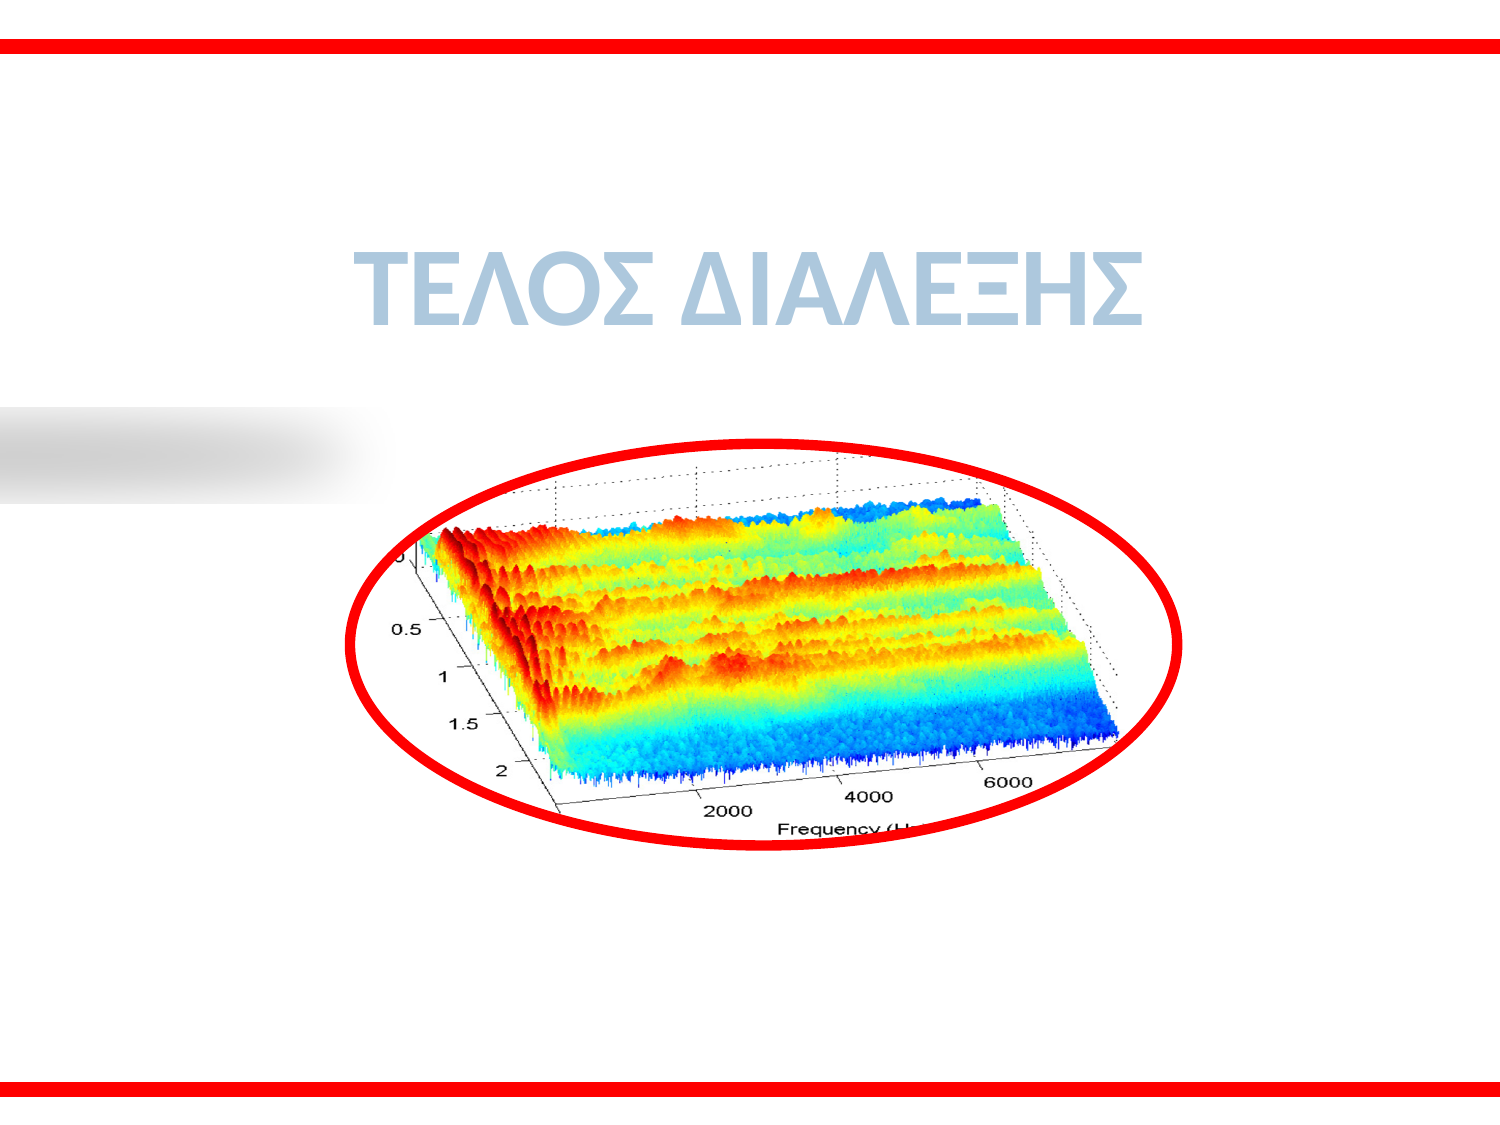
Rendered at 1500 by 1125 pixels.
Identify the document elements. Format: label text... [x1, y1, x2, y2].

list ΤΕΛΟΣ ΔΙΑΛΕΞΗΣ [14, 56, 1484, 1067]
text_box [0, 39, 1500, 54]
picture [349, 443, 1178, 846]
text_box [0, 1082, 1500, 1097]
